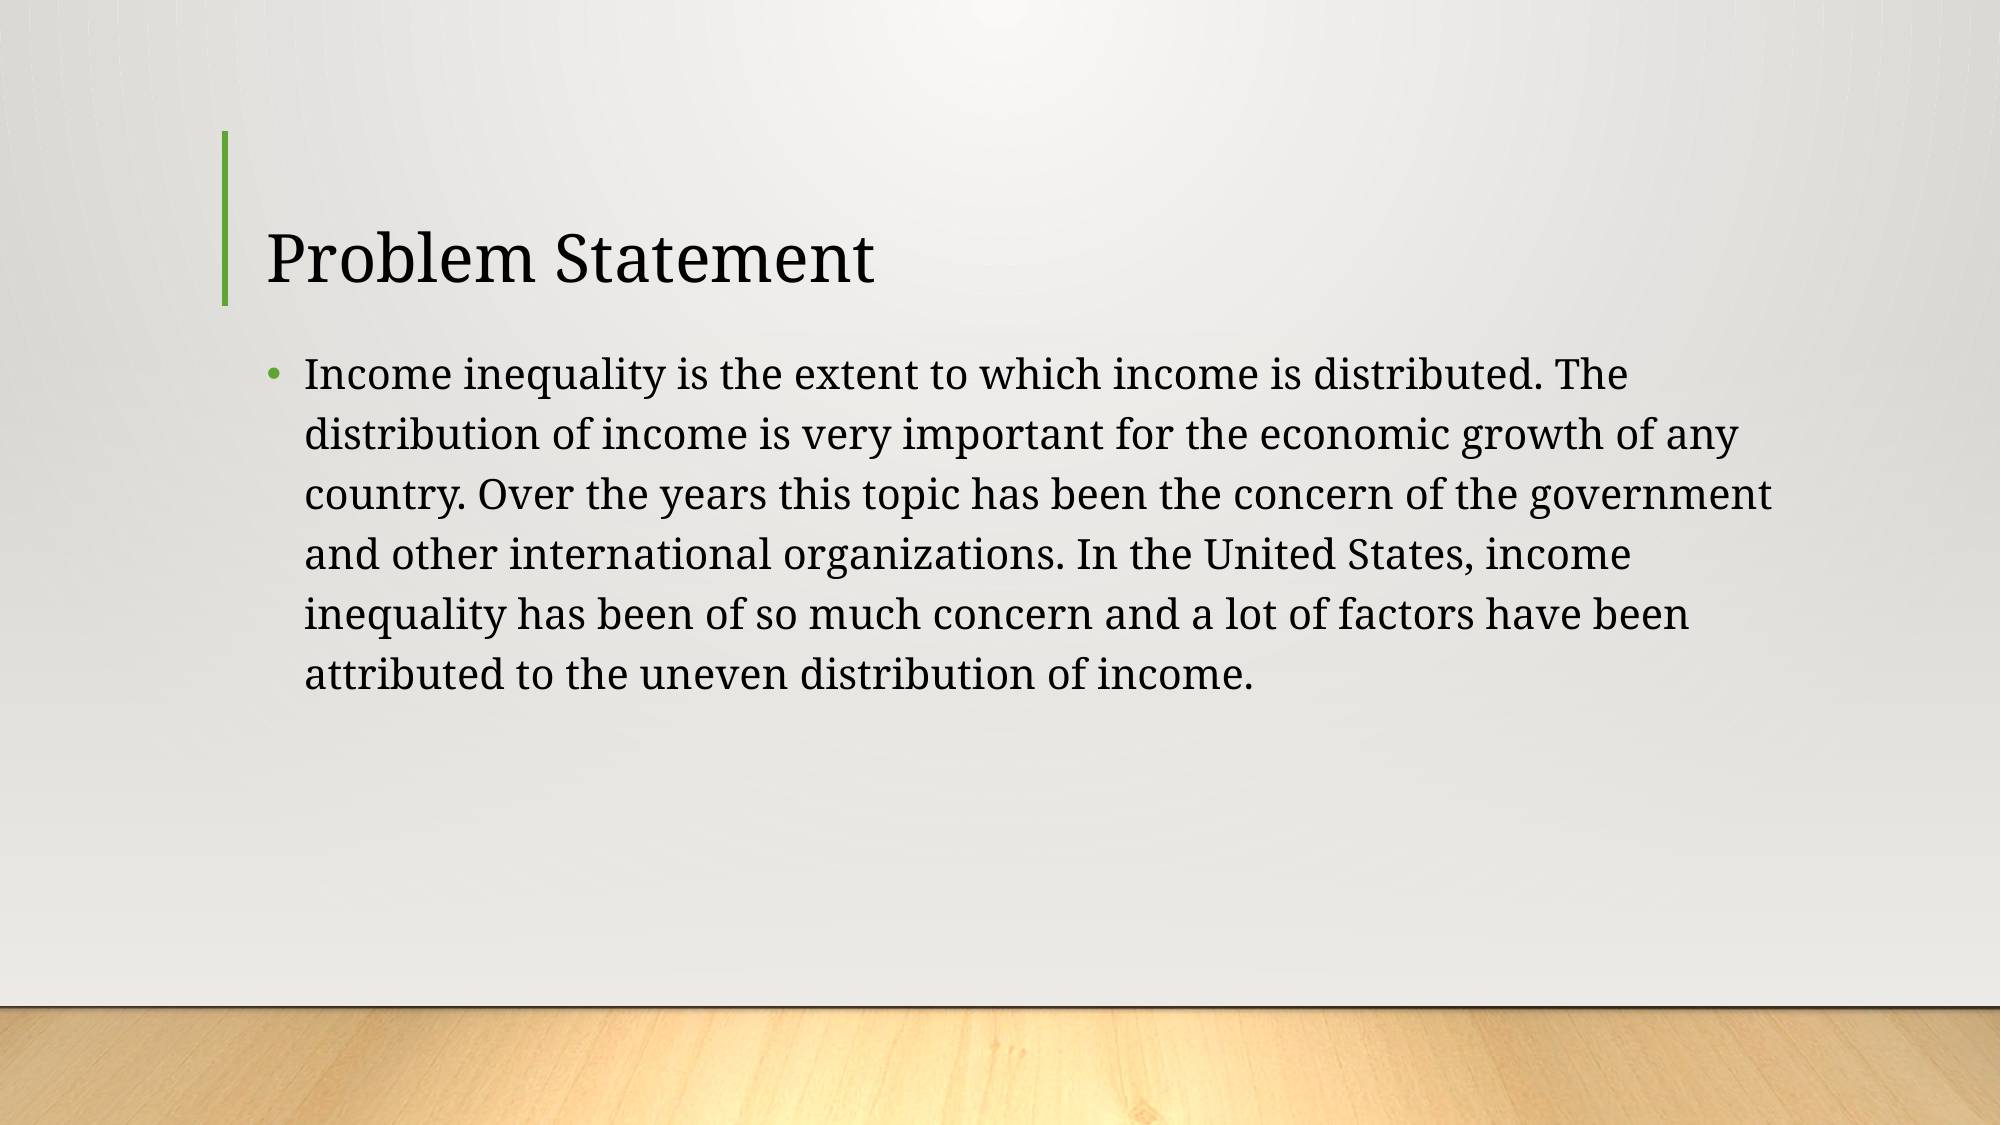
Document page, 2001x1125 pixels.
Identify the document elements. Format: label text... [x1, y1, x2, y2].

picture [0, 1006, 2000, 1125]
list Income inequality is the extent to which income is distributed. The distribution of income is very important for the economic growth of any country. Over the years this topic has been the concern of the government and other international organizations. In the United States, income inequality has been of so much concern and a lot of factors have been attributed to the uneven distribution of income. [251, 330, 1814, 897]
title Problem Statement [251, 131, 1814, 305]
